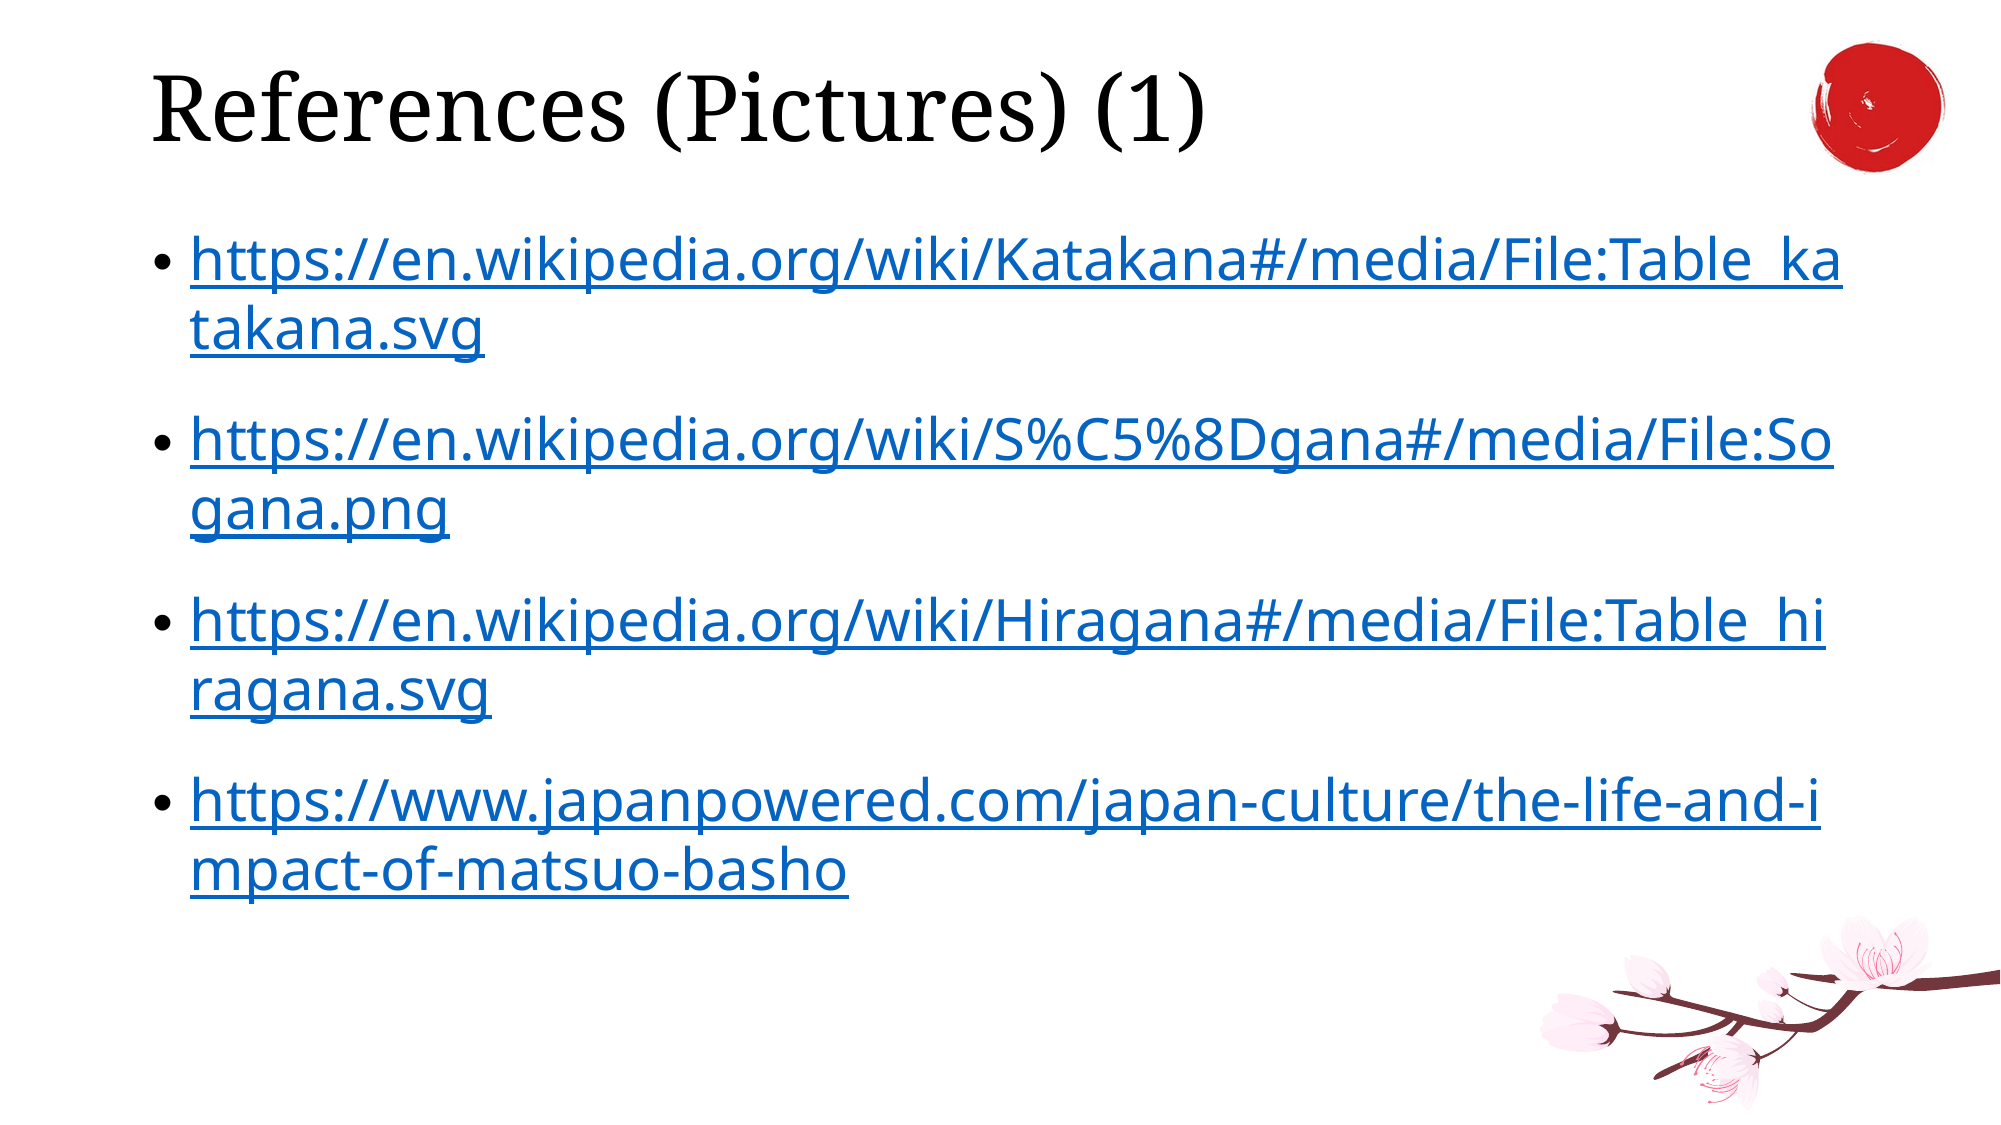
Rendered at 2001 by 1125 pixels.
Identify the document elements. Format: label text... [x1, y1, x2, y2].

title References (Pictures) (1) [135, 3, 1861, 221]
picture [1861, 37, 1948, 175]
list https://en.wikipedia.org/wiki/Katakana#/media/File:Table_katakana.svg https://en.wikipedia.org/wiki/S%C5%8Dgana#/media/File:Sogana.png https://en.wikipedia.org/wiki/Hiragana#/media/File:Table_hiragana.svg https://www.japanpowered.com/japan-culture/the-life-and-impact-of-matsuo-basho [137, 203, 1863, 1032]
